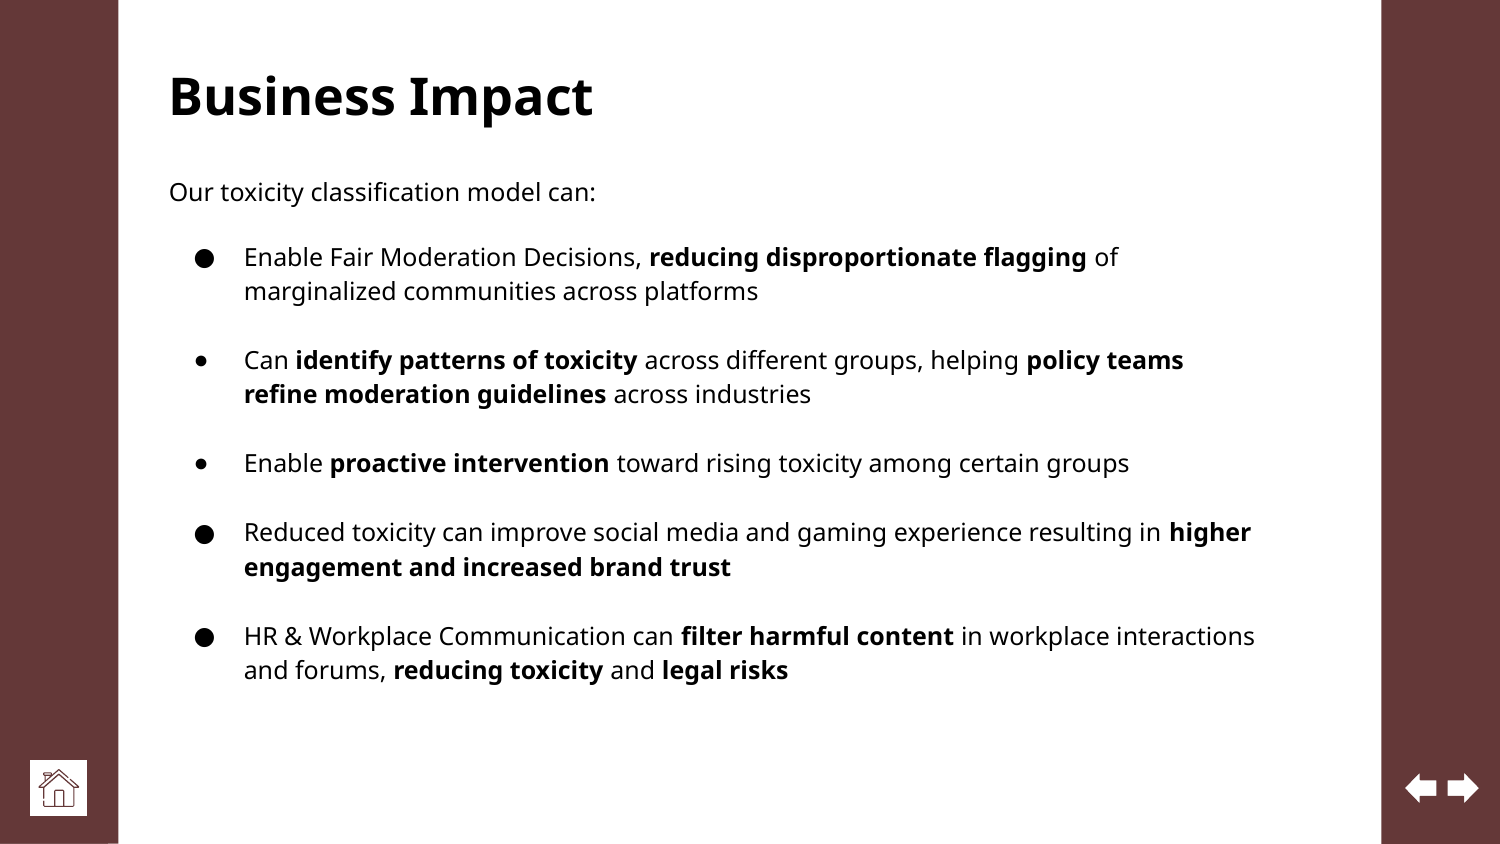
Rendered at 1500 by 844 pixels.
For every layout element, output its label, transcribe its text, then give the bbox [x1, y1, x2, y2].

text_box [1403, 771, 1438, 806]
text_box [38, 769, 80, 807]
title Business Impact [153, 48, 1390, 138]
text_box [1390, 0, 1499, 844]
text_box Our toxicity classification model can: Enable Fair Moderation Decisions, reducing disproportionate flagging of marginalized communities across platforms Can identify patterns of toxicity across different groups, helping policy teams refine moderation guidelines across industries Enable proactive intervention toward rising toxicity among certain groups Reduced toxicity can improve social media and gaming experience resulting in higher engagement and increased brand trust HR & Workplace Communication can filter harmful content in workplace interactions and forums, reducing toxicity and legal risks [153, 161, 1279, 418]
text_box [1446, 770, 1481, 806]
text_box [0, 0, 108, 844]
text_box [29, 758, 88, 818]
